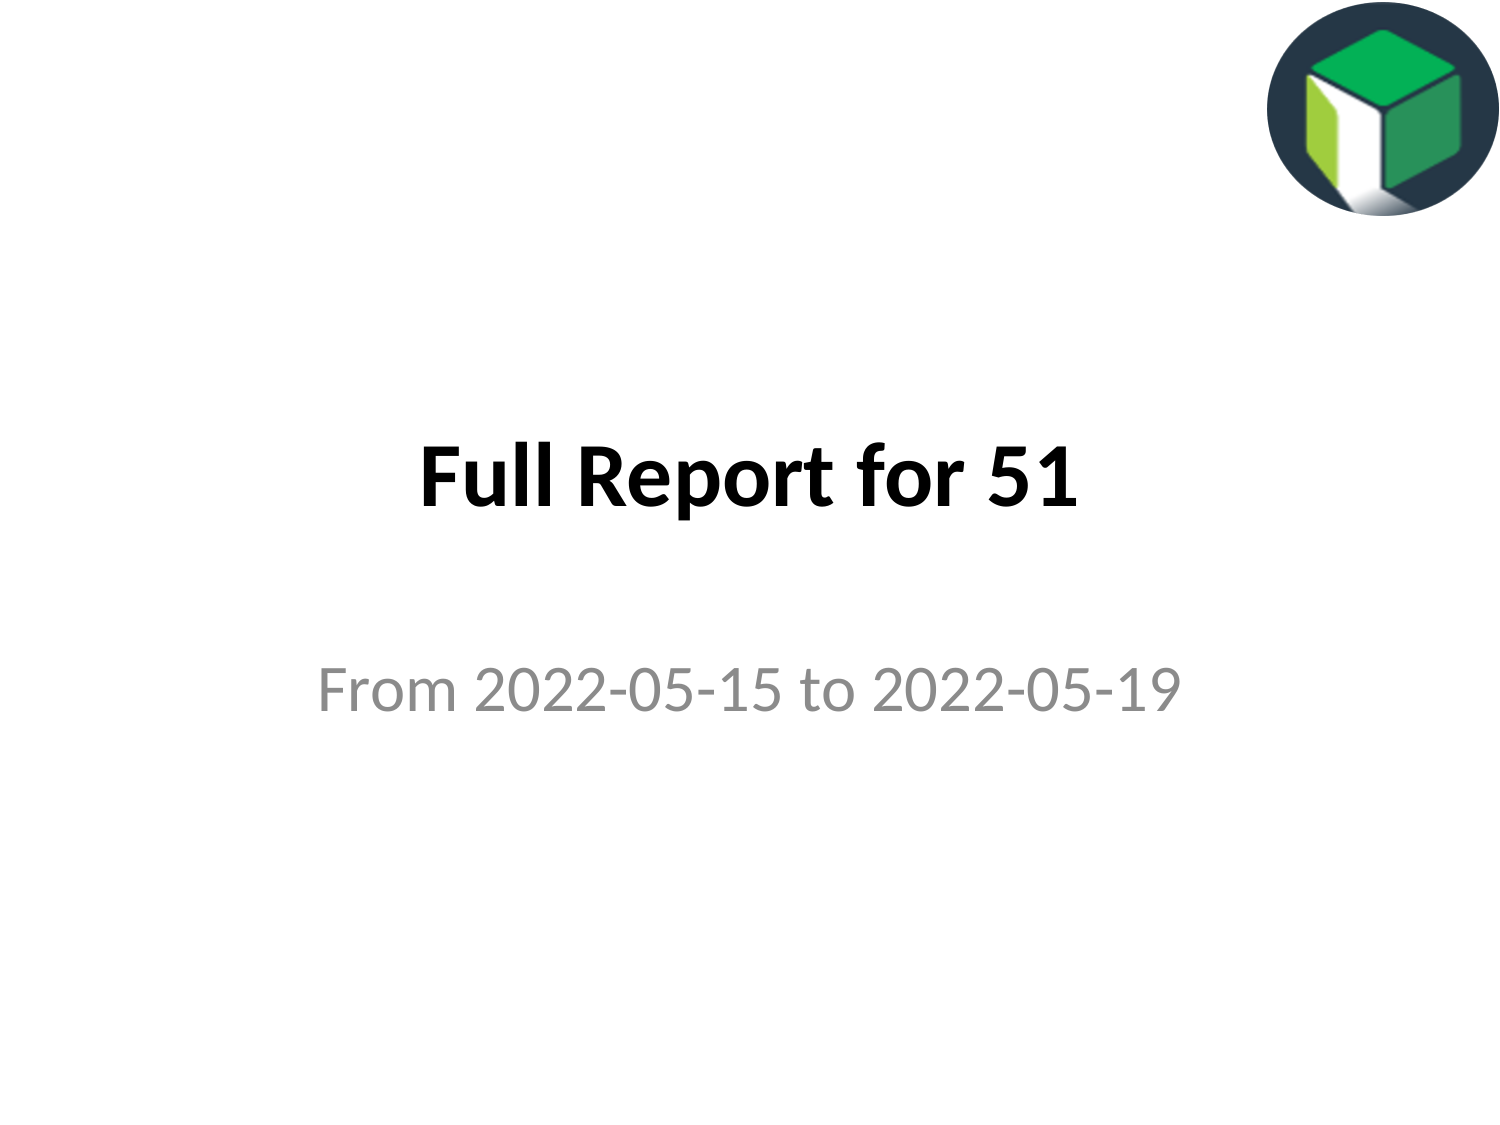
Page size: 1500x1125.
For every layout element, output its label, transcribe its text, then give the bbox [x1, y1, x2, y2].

title Full Report for 51 [112, 349, 1388, 591]
picture [1267, 2, 1499, 217]
subtitle From 2022-05-15 to 2022-05-19 [225, 637, 1275, 925]
